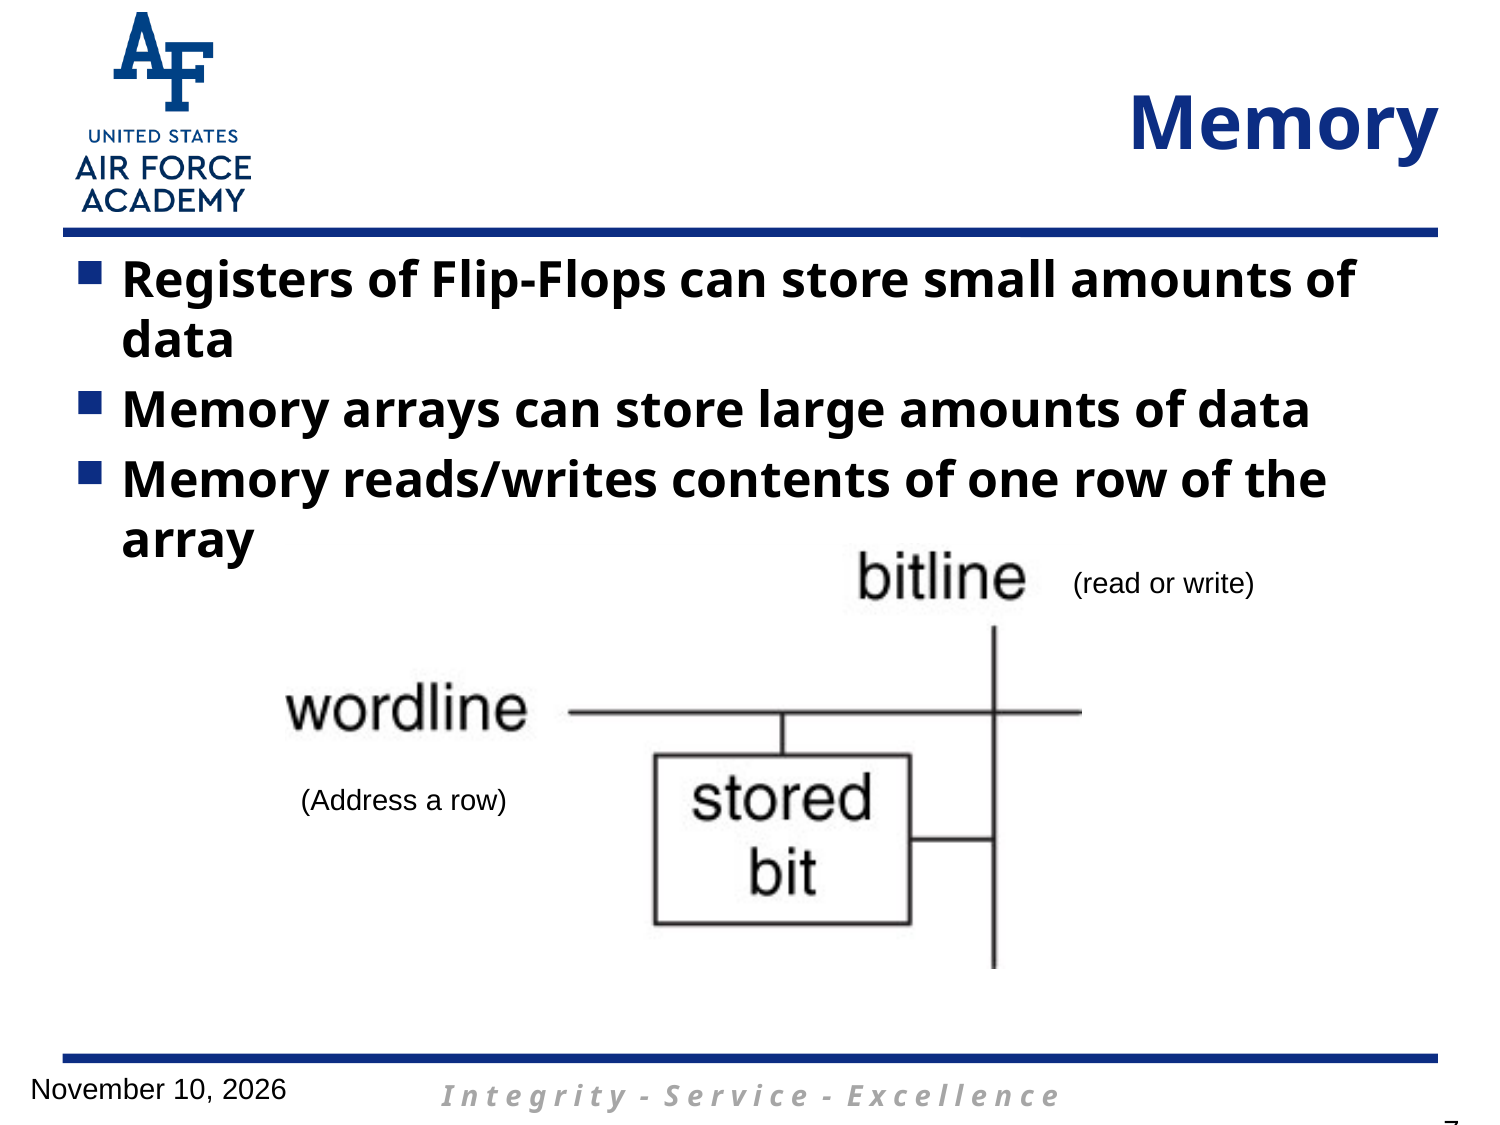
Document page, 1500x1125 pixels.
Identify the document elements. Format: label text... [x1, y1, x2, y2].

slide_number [15, 1028, 366, 1107]
text_box (read or write) [1086, 556, 1271, 607]
slide_number 7 [1402, 1069, 1500, 1125]
title Memory [299, 29, 1456, 211]
list Registers of Flip-Flops can store small amounts of data Memory arrays can store large amounts of data Memory reads/writes contents of one row of the array [59, 239, 1441, 1051]
picture [285, 543, 1082, 969]
picture [75, 12, 251, 212]
